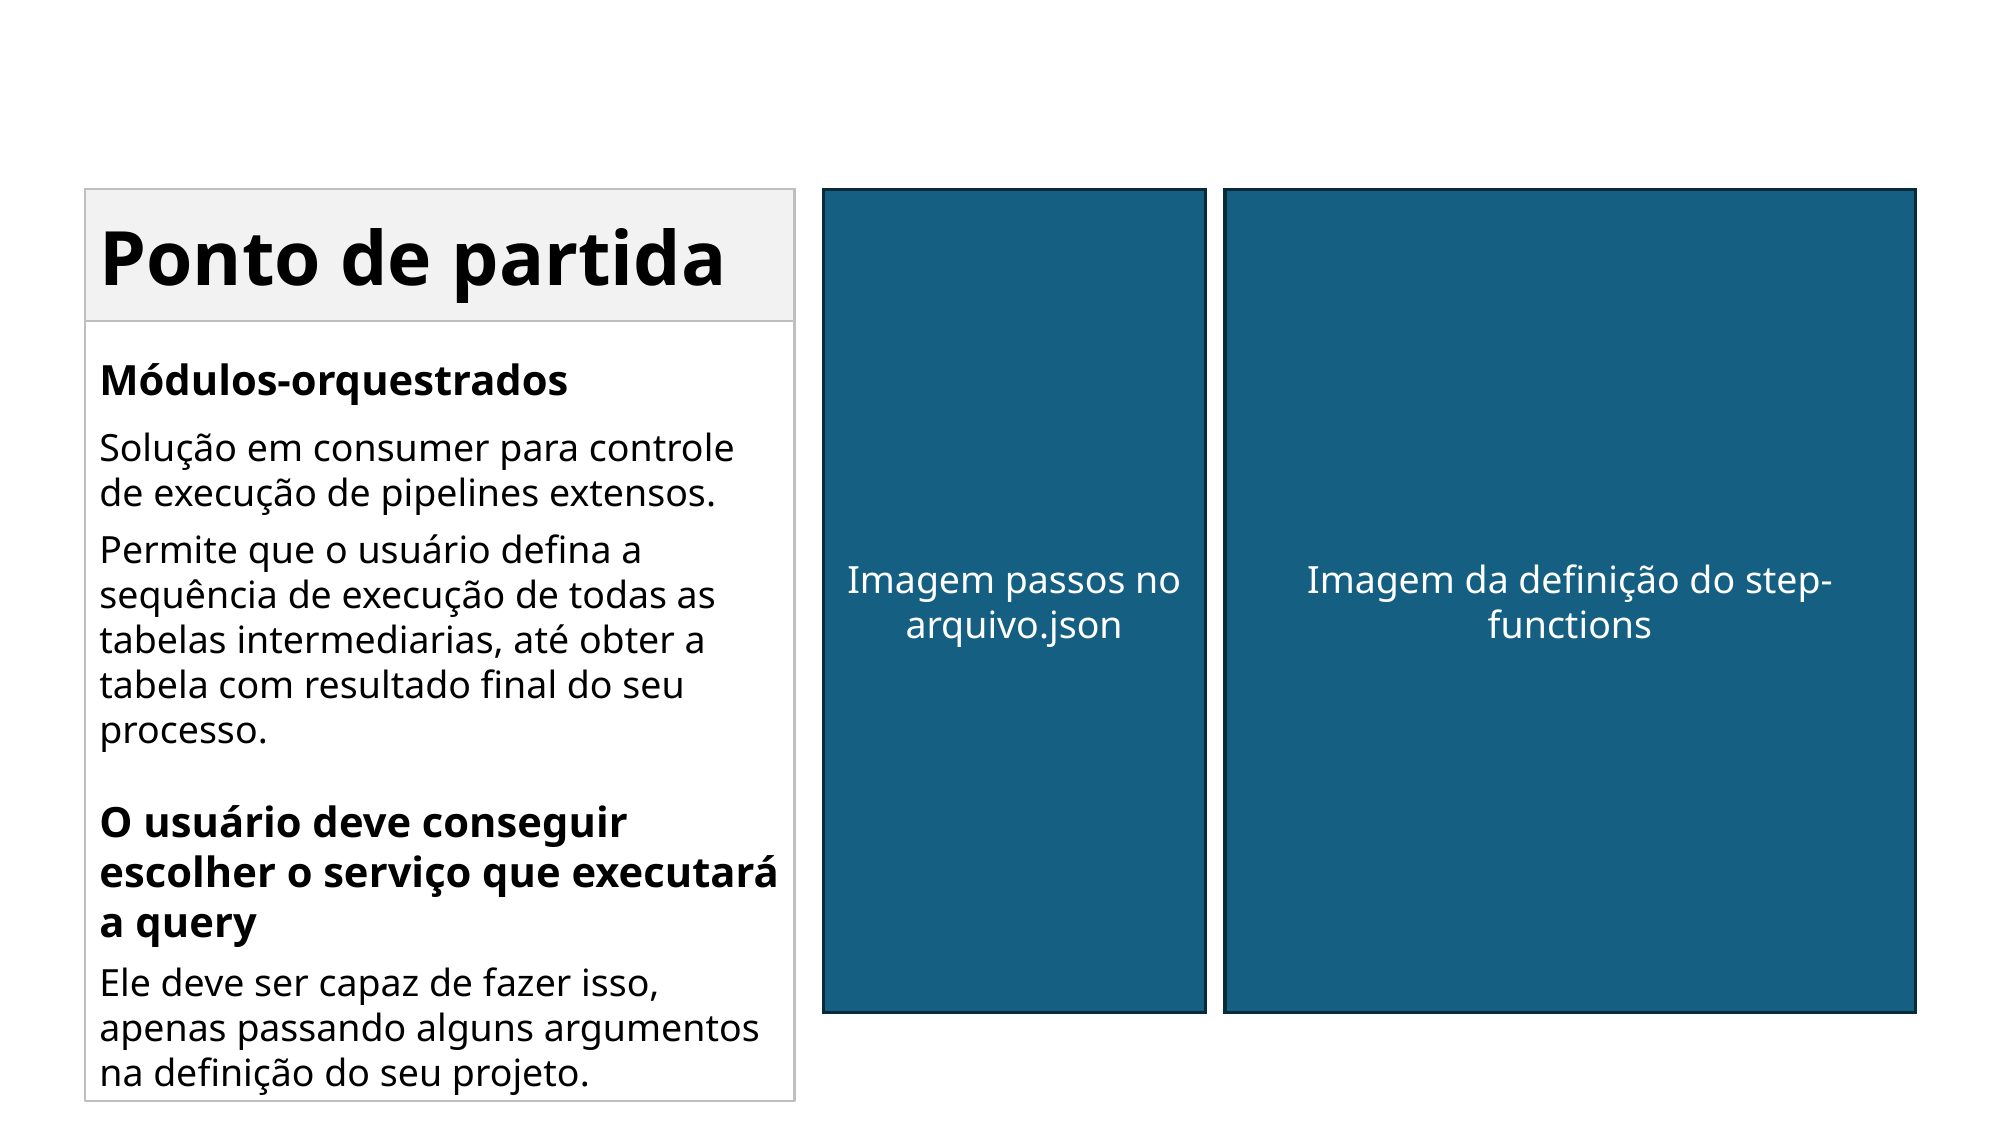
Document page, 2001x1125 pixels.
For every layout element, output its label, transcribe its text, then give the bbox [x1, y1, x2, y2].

text_box Imagem passos no arquivo.json [822, 188, 1207, 1014]
text_box Módulos-orquestrados Solução em consumer para controle de execução de pipelines extensos. Permite que o usuário defina a sequência de execução de todas as tabelas intermediarias, até obter a tabela com resultado final do seu processo. O usuário deve conseguir escolher o serviço que executará a query Ele deve ser capaz de fazer isso, apenas passando alguns argumentos na definição do seu projeto. [84, 321, 795, 1101]
text_box Ponto de partida [83, 188, 796, 323]
text_box Imagem da definição do step-functions [1223, 188, 1917, 1014]
